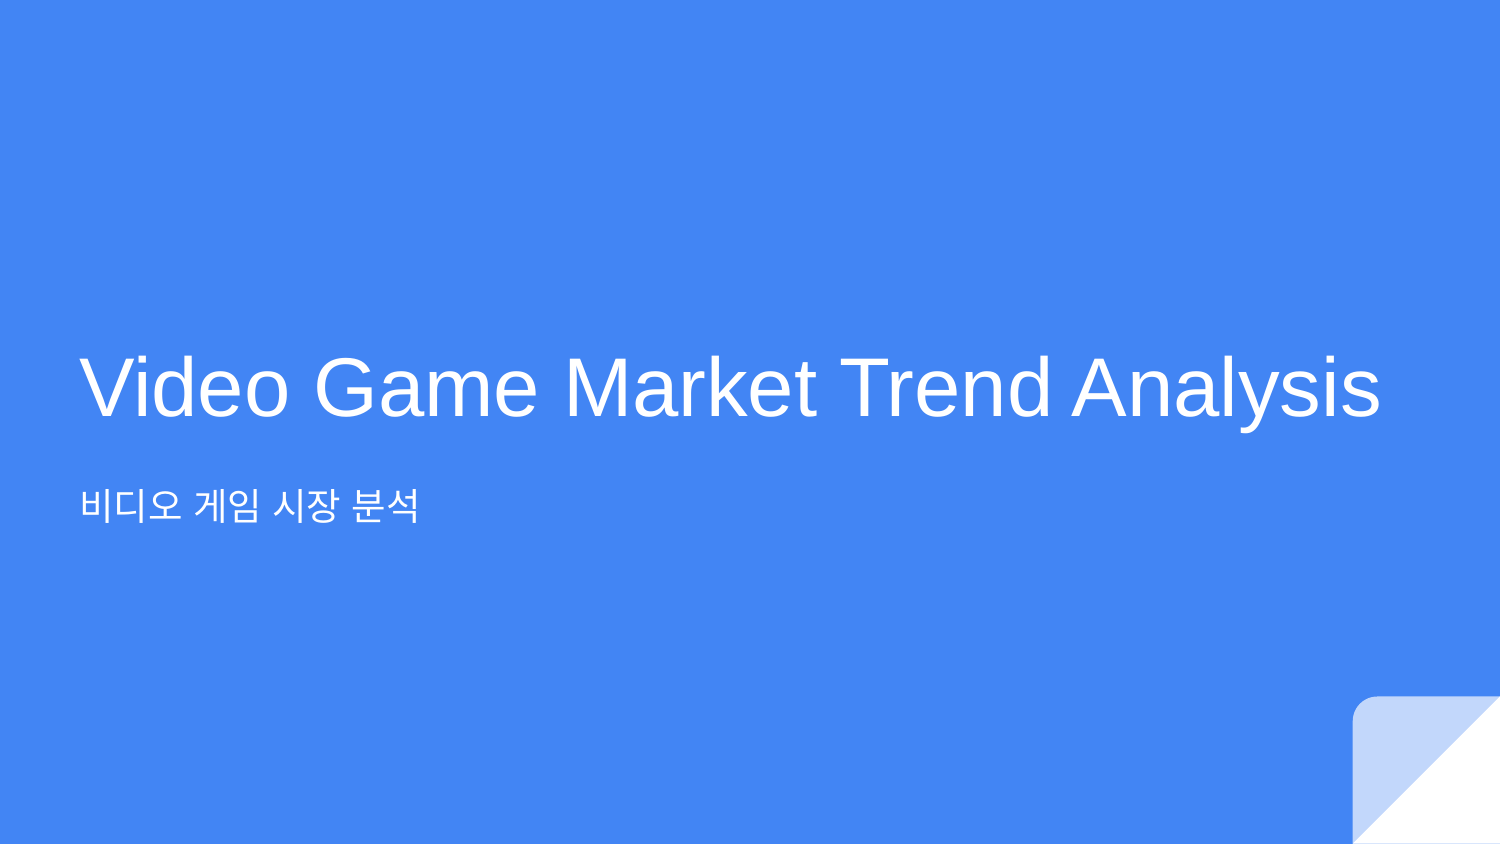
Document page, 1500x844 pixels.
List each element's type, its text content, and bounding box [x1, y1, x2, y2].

title Video Game Market Trend Analysis [64, 298, 1413, 452]
subtitle 비디오 게임 시장 분석 [64, 467, 1413, 539]
